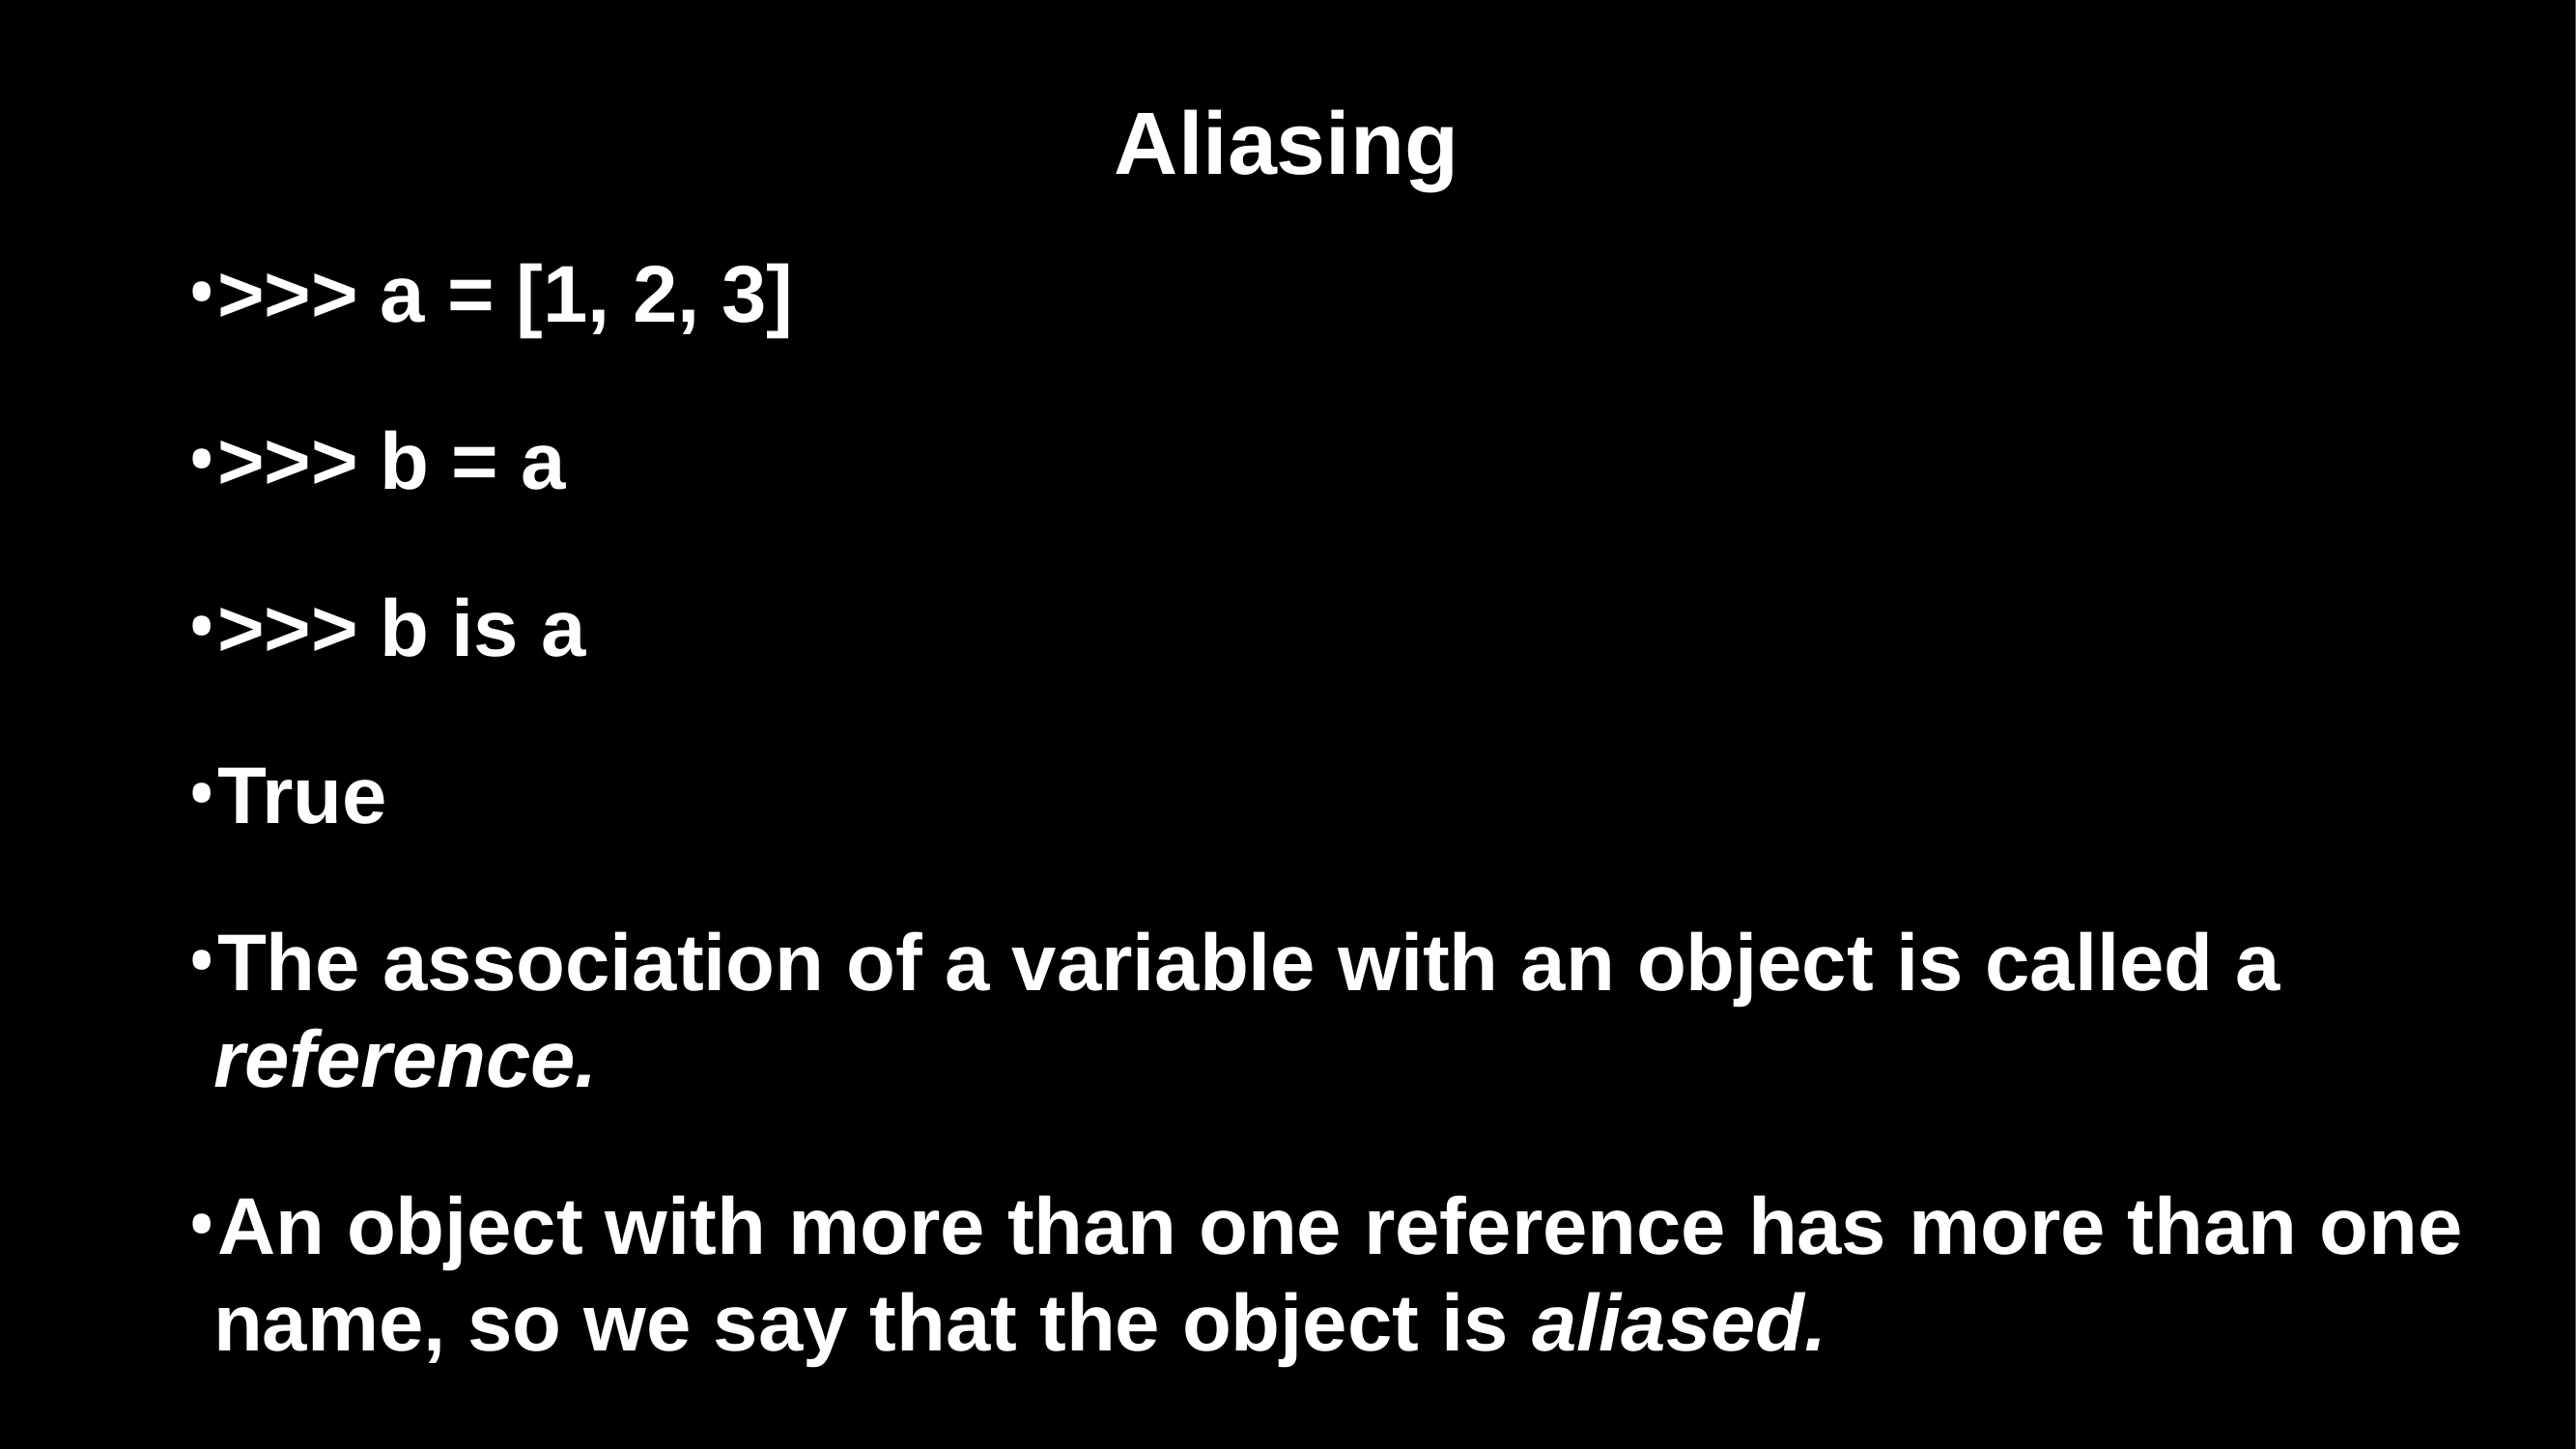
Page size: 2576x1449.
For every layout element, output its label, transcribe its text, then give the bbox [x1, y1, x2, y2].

list >>> a = [1, 2, 3] >>> b = a >>> b is a True The association of a variable with an object is called a reference. An object with more than one reference has more than one name, so we say that the object is aliased. [96, 227, 2502, 1374]
title Aliasing [183, 0, 2391, 227]
